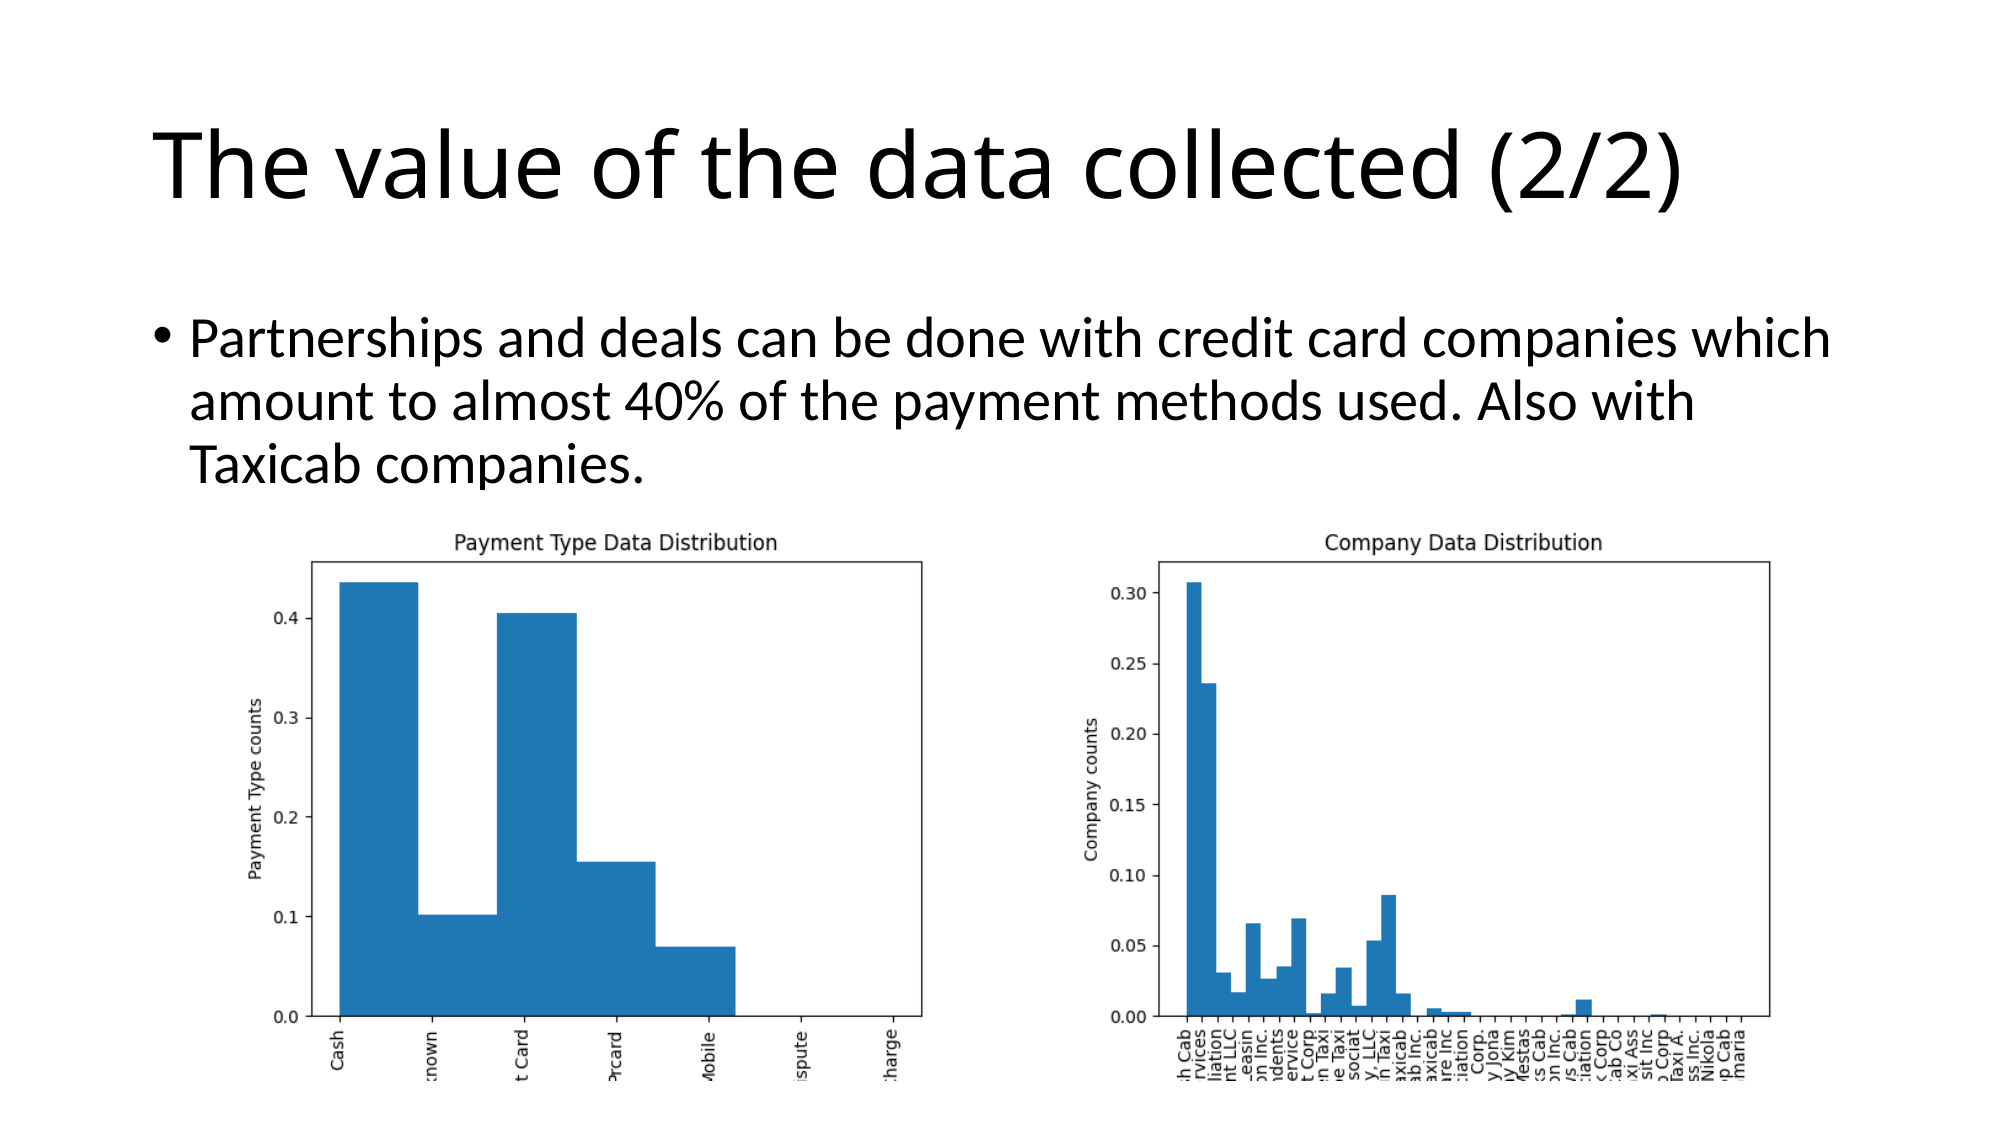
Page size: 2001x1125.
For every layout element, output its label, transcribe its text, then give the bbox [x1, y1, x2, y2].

picture [213, 490, 1000, 1081]
title The value of the data collected (2/2) [137, 59, 1863, 278]
picture [1060, 490, 1848, 1081]
list Partnerships and deals can be done with credit card companies which amount to almost 40% of the payment methods used. Also with Taxicab companies. [137, 299, 1863, 1014]
